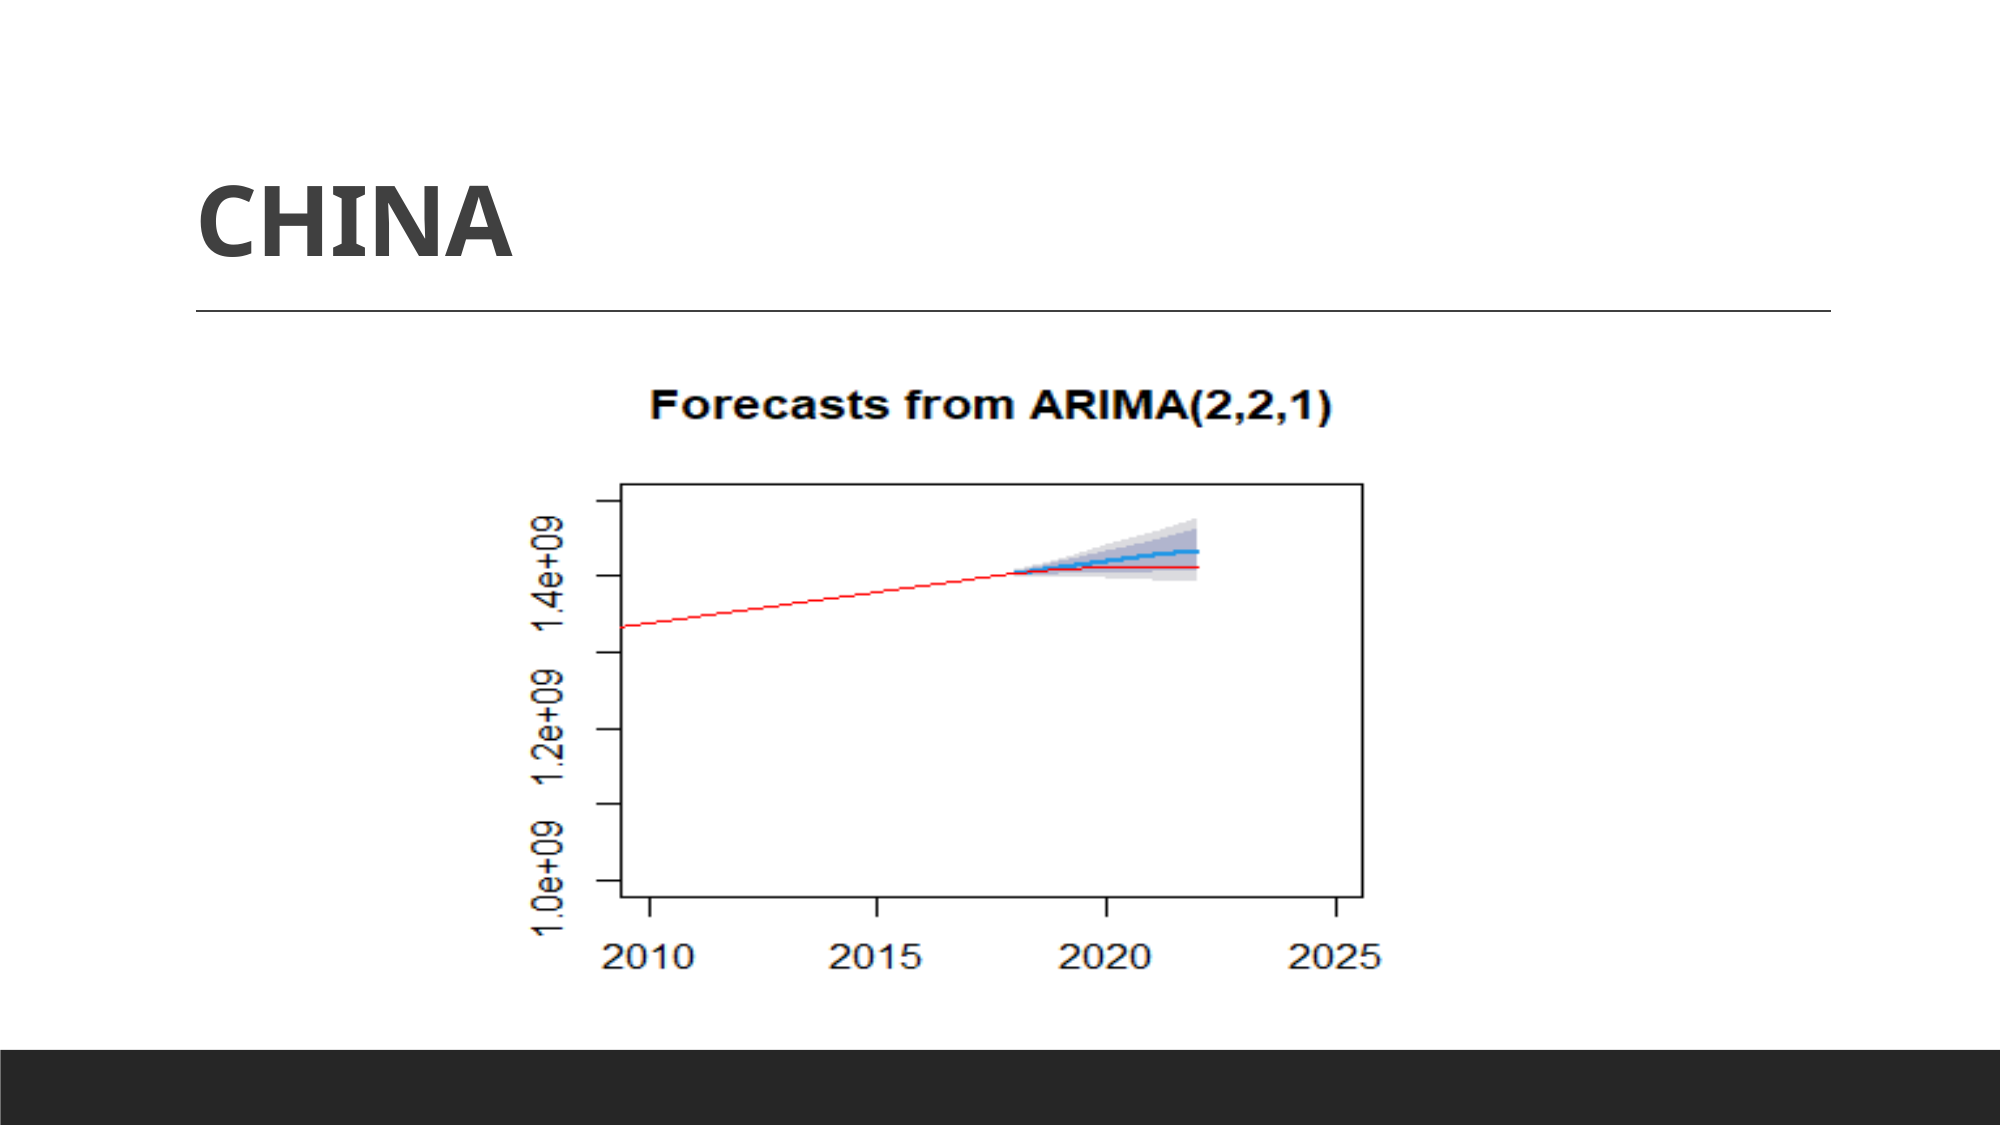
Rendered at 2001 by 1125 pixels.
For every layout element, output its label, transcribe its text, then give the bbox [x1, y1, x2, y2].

picture [509, 377, 1412, 1007]
title CHINA [180, 47, 1830, 285]
